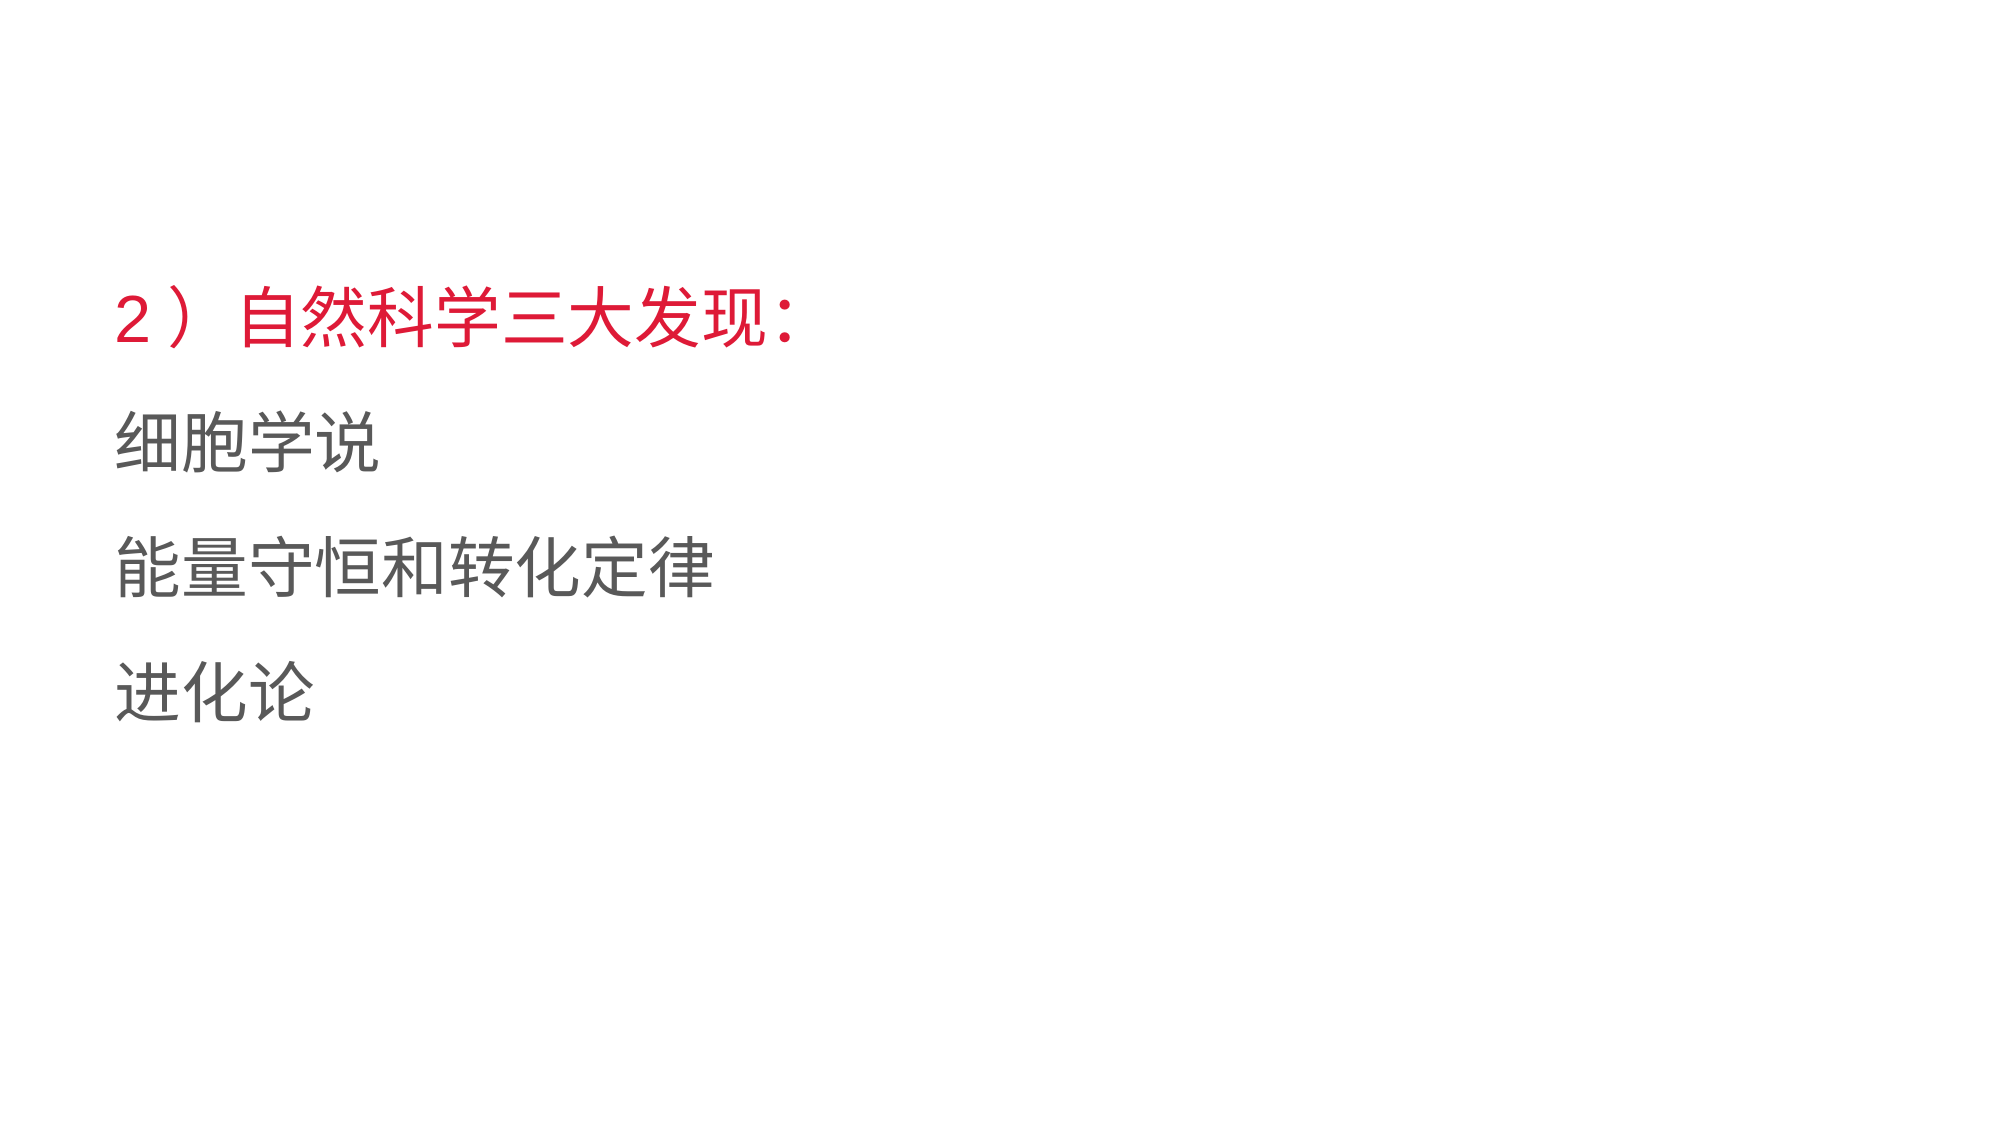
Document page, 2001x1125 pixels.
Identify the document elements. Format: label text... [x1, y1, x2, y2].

list 2）自然科学三大发现： 细胞学说 能量守恒和转化定律 进化论 [99, 244, 1900, 1026]
